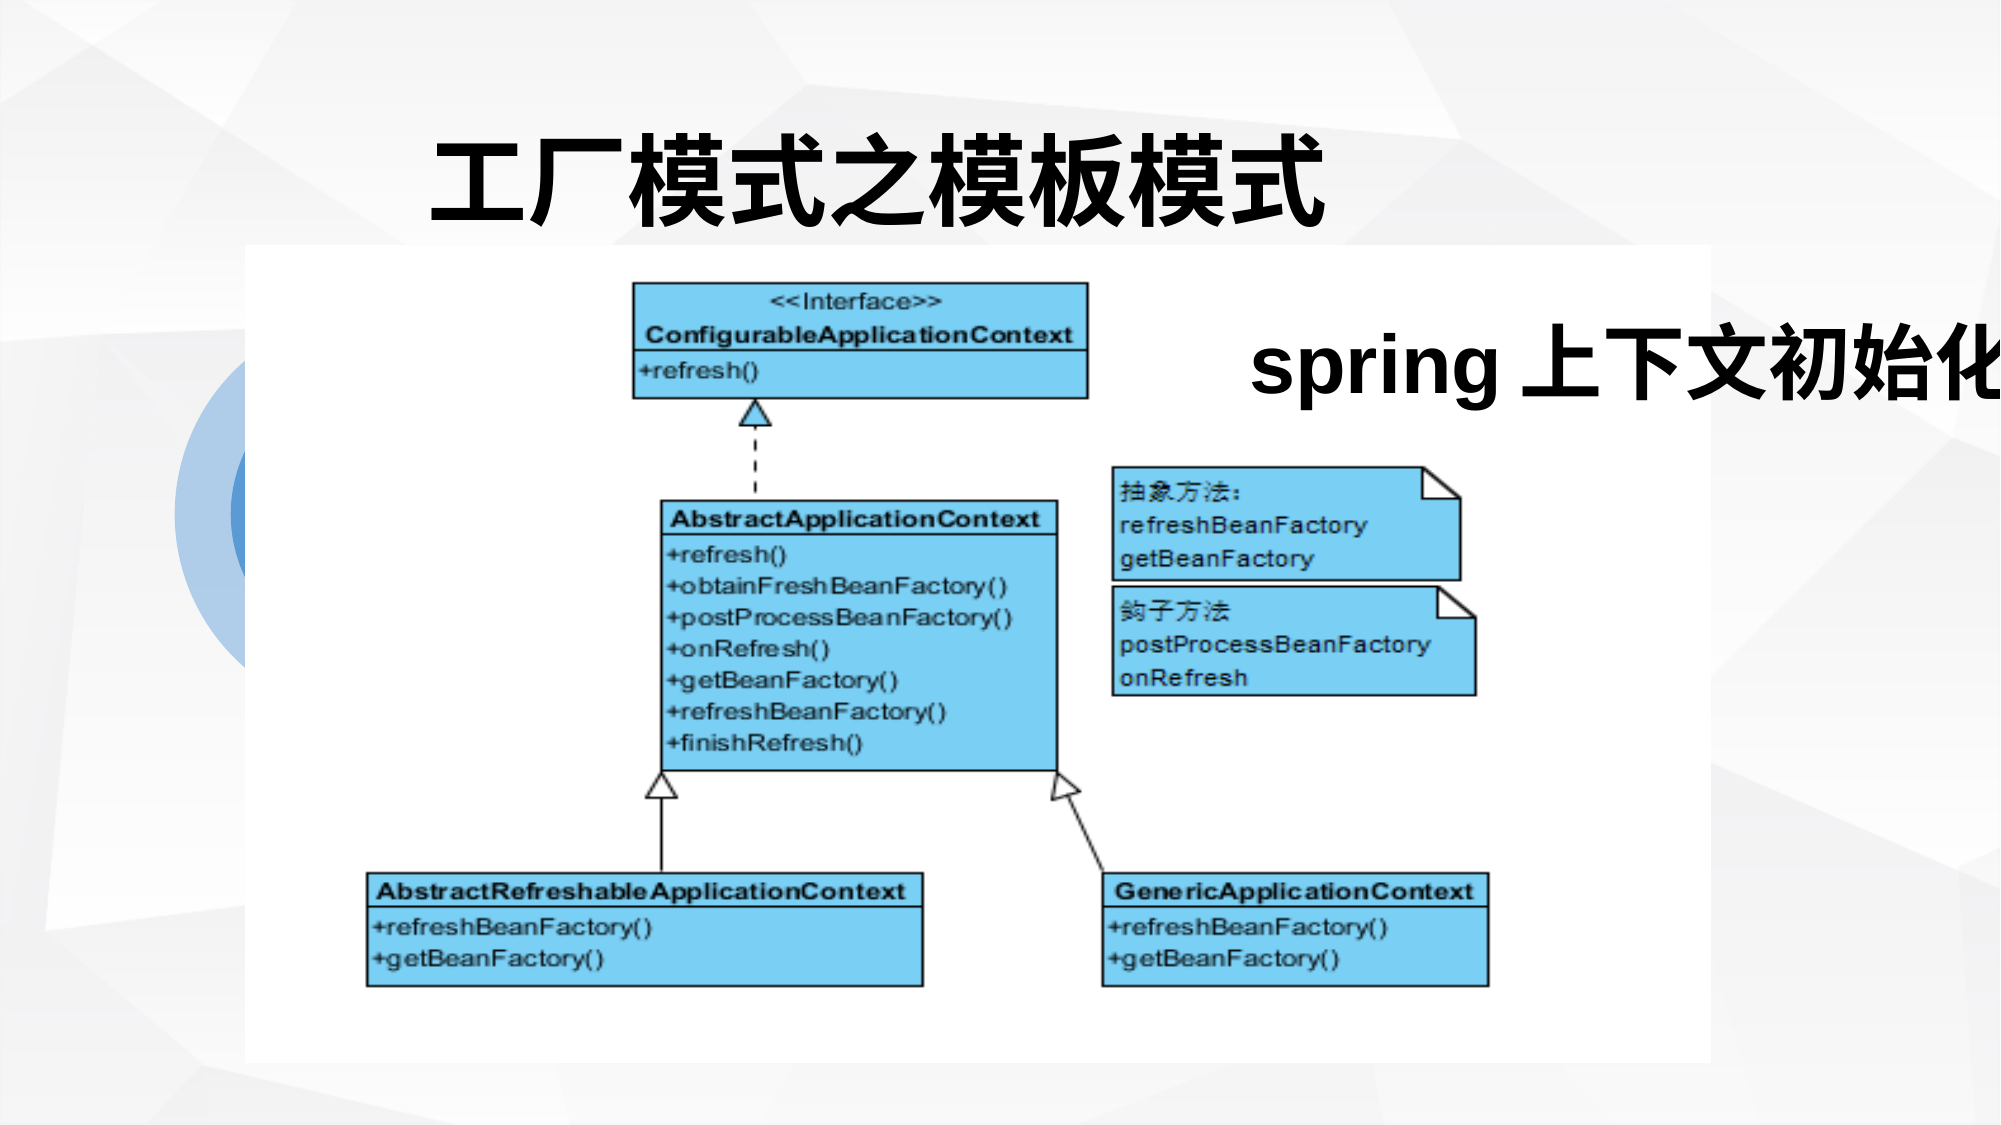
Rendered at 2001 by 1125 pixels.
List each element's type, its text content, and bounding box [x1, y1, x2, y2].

title 工厂模式之模板模式 [412, 85, 1586, 245]
text_box spring上下文初始化 [1711, 280, 2000, 418]
picture [0, 0, 2001, 1125]
list [222, 245, 2000, 1125]
